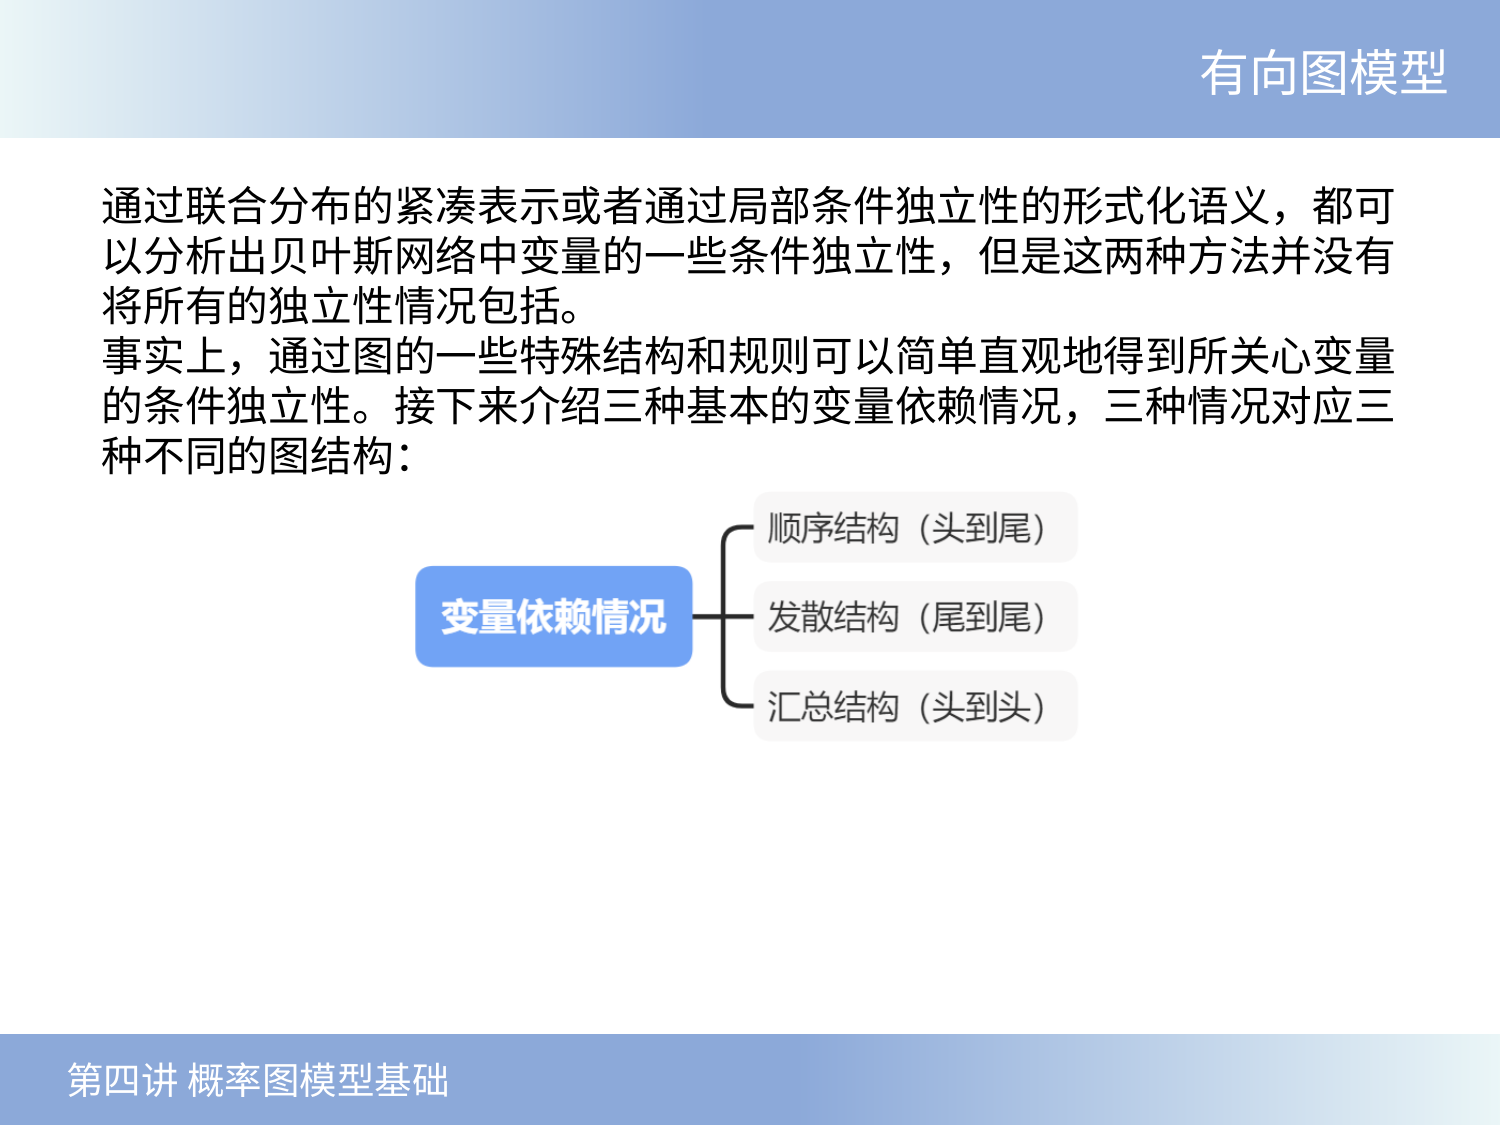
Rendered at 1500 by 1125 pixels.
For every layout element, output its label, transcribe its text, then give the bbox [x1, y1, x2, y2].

text_box 有向图模型 [1178, 18, 1471, 125]
text_box [0, 0, 1500, 138]
picture [411, 490, 1089, 745]
text_box 第四讲 概率图模型基础 [0, 1034, 1500, 1125]
text_box 通过联合分布的紧凑表示或者通过局部条件独立性的形式化语义，都可以分析出贝叶斯网络中变量的一些条件独立性，但是这两种方法并没有将所有的独立性情况包括。 事实上，通过图的一些特殊结构和规则可以简单直观地得到所关心变量的条件独立性。接下来介绍三种基本的变量依赖情况，三种情况对应三种不同的图结构： [86, 172, 1414, 488]
